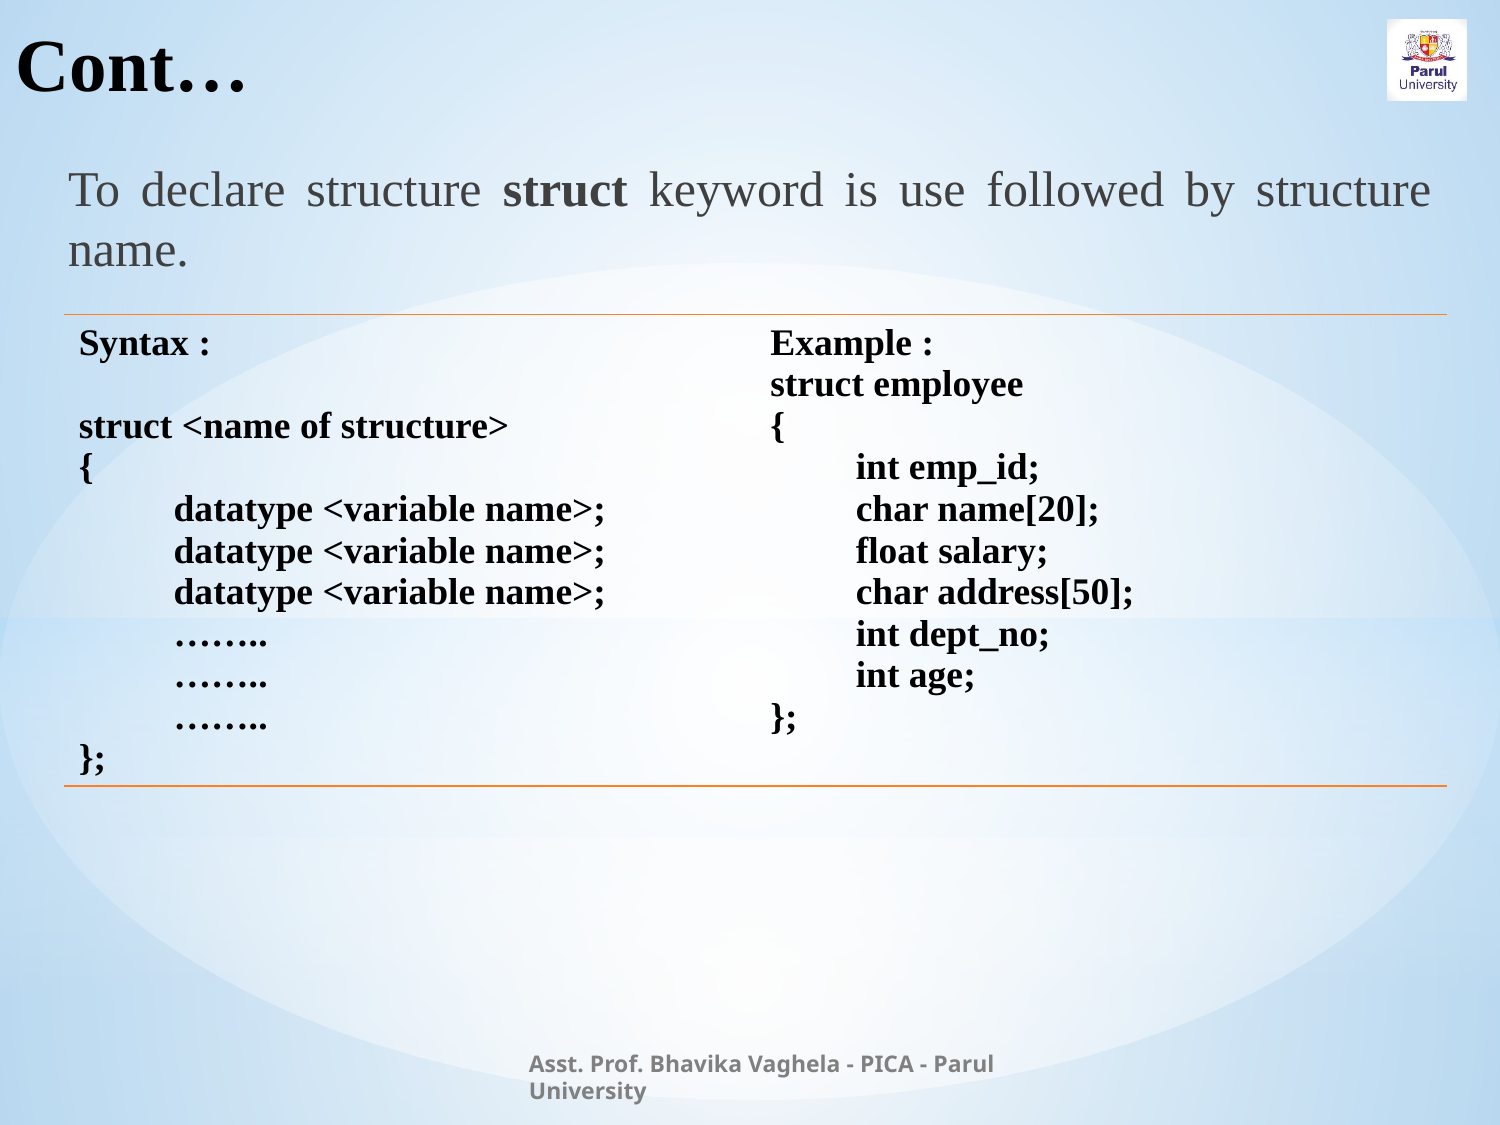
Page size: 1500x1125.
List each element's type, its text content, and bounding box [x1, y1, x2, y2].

table_header Example : struct employee { int emp_id; char name[20]; float salary; char address[50]; int dept_no; int age; }; [755, 315, 1447, 785]
picture [1387, 18, 1468, 102]
table_header Syntax : struct <name of structure> { datatype <variable name>; datatype <variable name>; datatype <variable name>; …….. …….. …….. }; [64, 315, 755, 785]
footer Asst. Prof. Bhavika Vaghela - PICA - Parul University [513, 1046, 1064, 1107]
list To declare structure struct keyword is use followed by structure name. [53, 149, 1447, 1024]
title Cont… [0, 8, 1483, 105]
